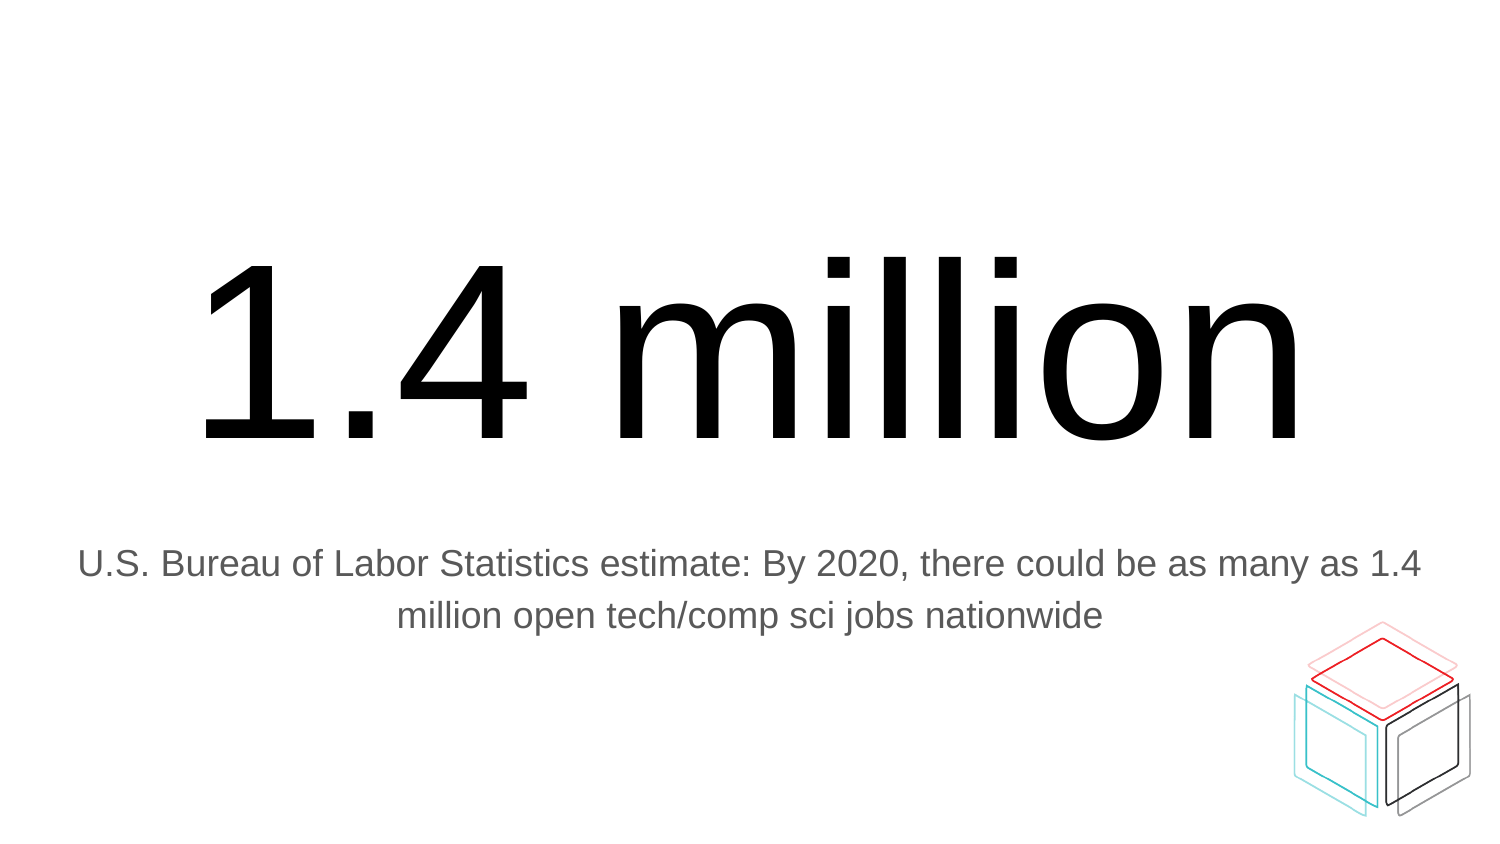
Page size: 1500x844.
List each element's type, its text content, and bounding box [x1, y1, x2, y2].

picture [1293, 621, 1471, 818]
list U.S. Bureau of Labor Statistics estimate: By 2020, there could be as many as 1.4 million open tech/comp sci jobs nationwide [51, 517, 1449, 731]
title 1.4 million [51, 181, 1449, 504]
